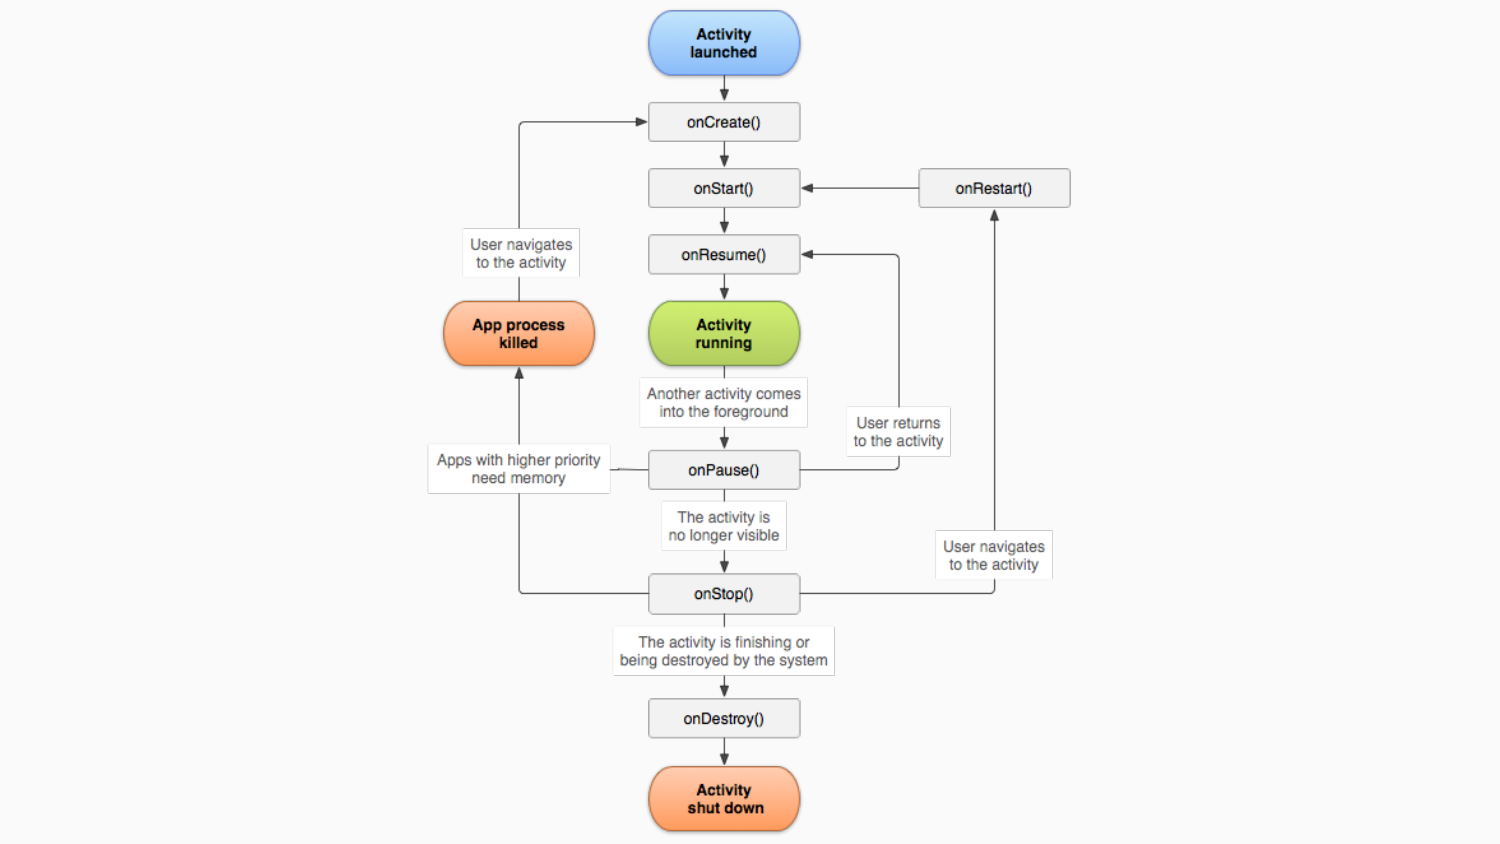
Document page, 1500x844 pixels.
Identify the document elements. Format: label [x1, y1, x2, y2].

picture [423, 0, 1077, 844]
